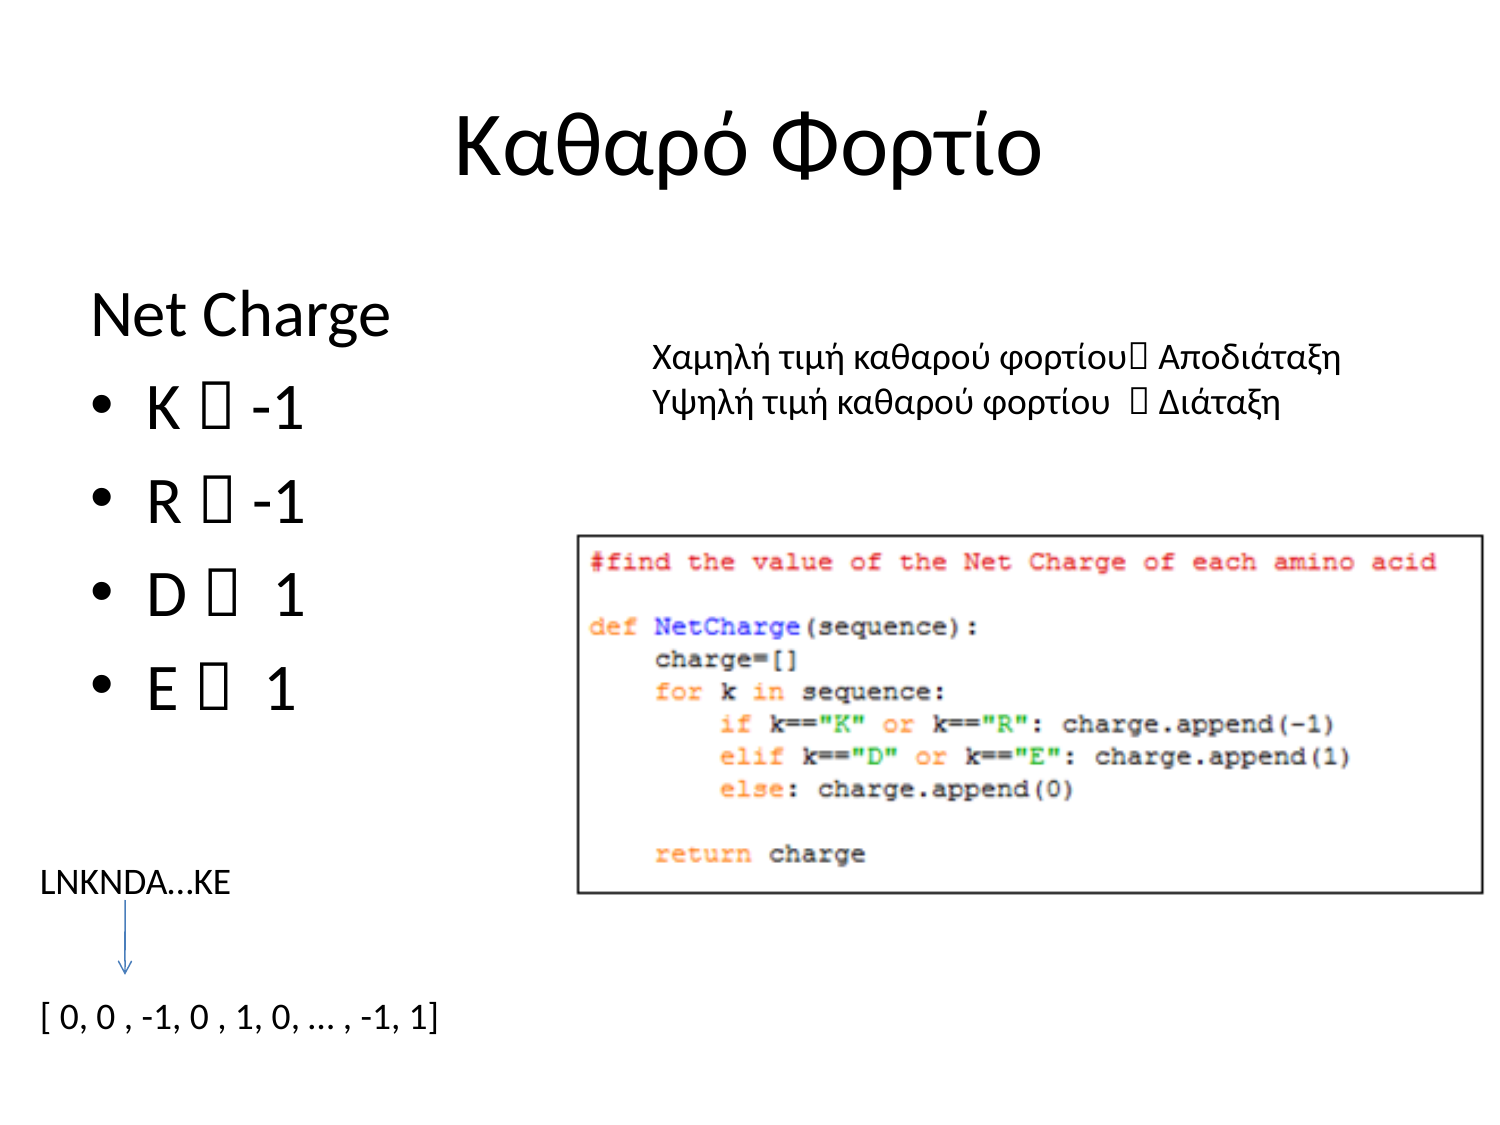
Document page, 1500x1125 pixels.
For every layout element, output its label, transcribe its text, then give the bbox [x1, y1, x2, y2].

text_box Χαμηλή τιμή καθαρού φορτίου Αποδιάταξη Υψηλή τιμή καθαρού φορτίου  Διάταξη [637, 324, 1388, 430]
title Καθαρό Φορτίο [75, 45, 1425, 233]
text_box LNKNDA…KE [ 0, 0 , -1, 0 , 1, 0, … , -1, 1] [24, 849, 513, 1045]
list Net Charge K  -1 R  -1 D  1 E  1 [75, 262, 1425, 1005]
picture [563, 524, 1500, 913]
